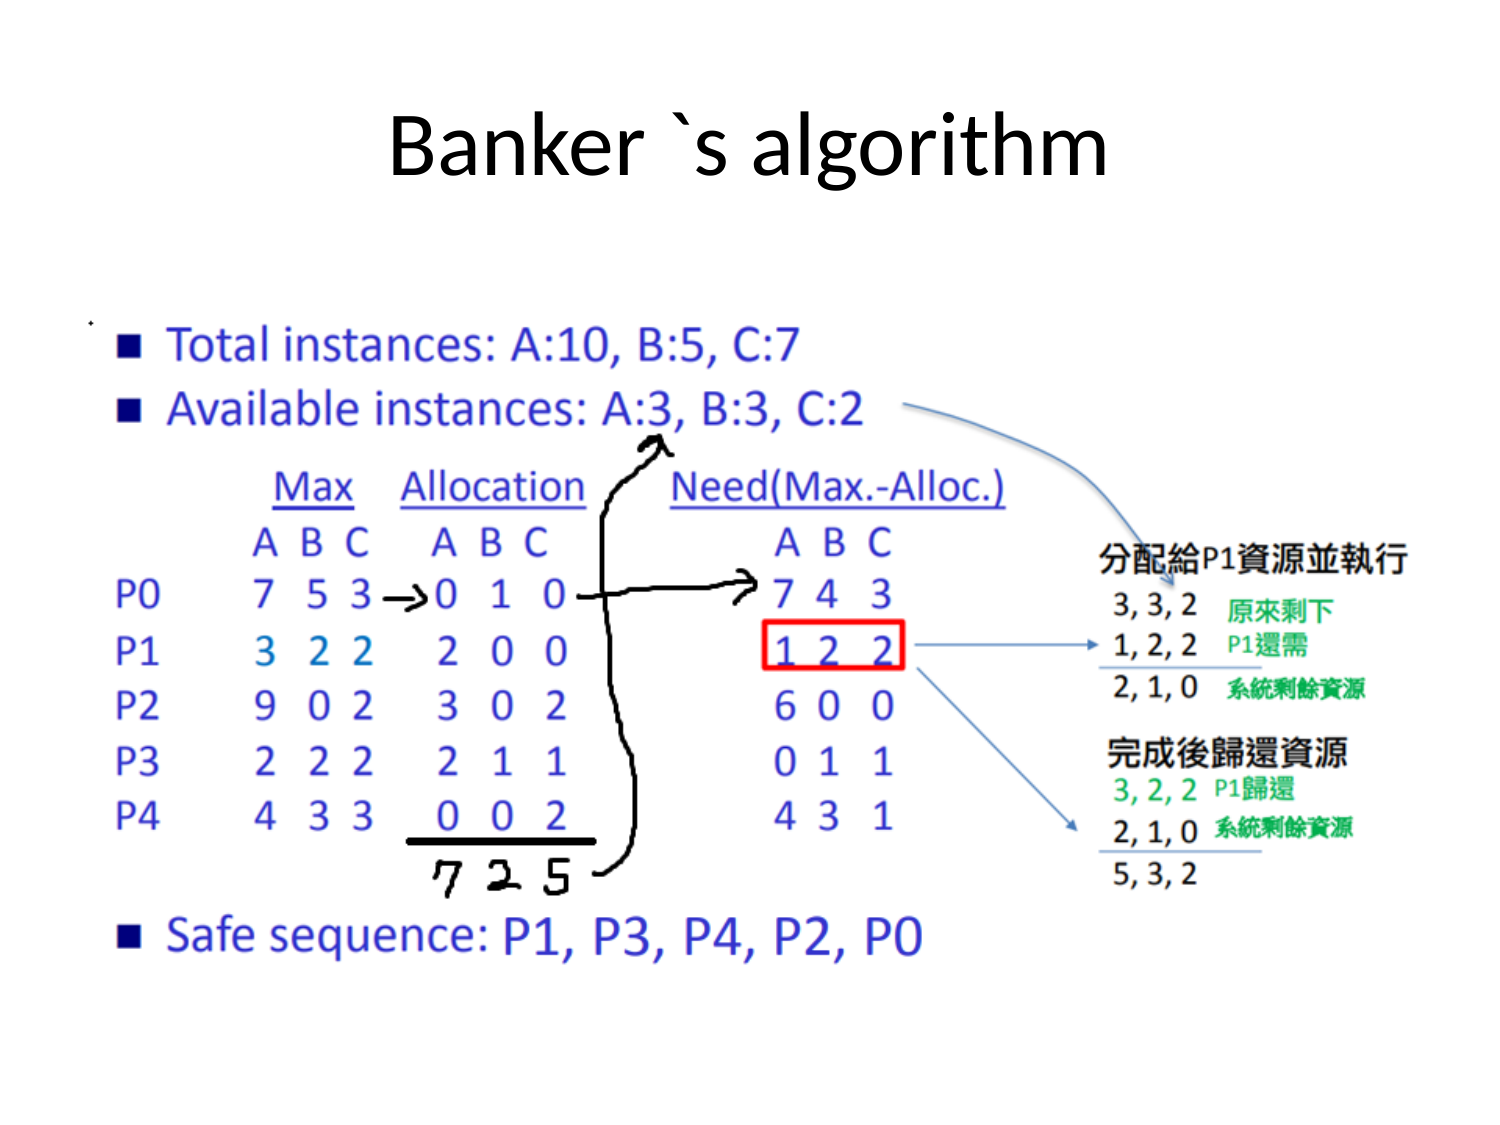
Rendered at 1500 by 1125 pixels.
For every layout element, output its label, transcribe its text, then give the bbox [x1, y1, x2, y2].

title Banker `s algorithm [75, 45, 1425, 233]
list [80, 293, 1419, 974]
